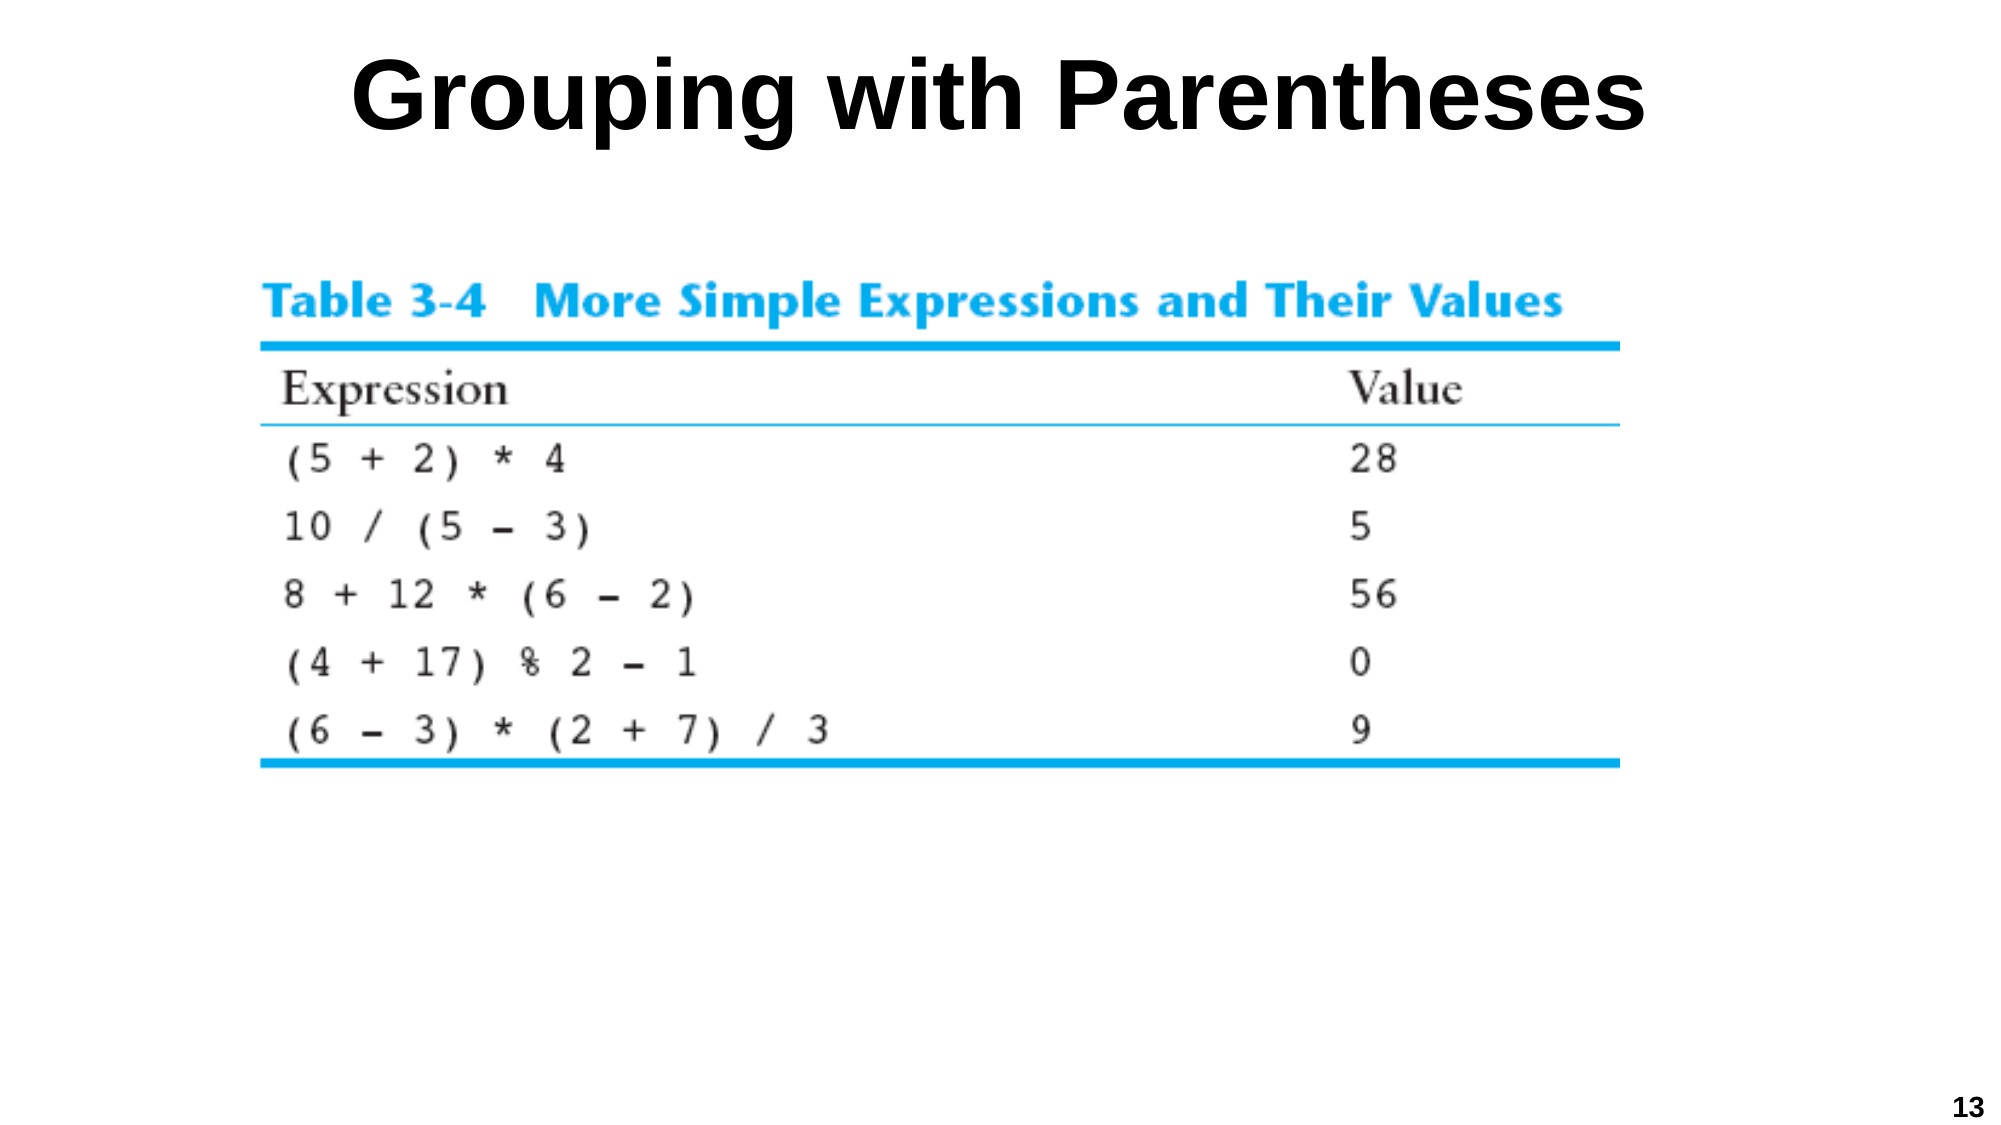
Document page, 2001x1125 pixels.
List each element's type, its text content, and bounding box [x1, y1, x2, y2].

slide_number 13 [1909, 1087, 2000, 1125]
title Grouping with Parentheses [0, 0, 2000, 180]
picture [249, 262, 1620, 788]
